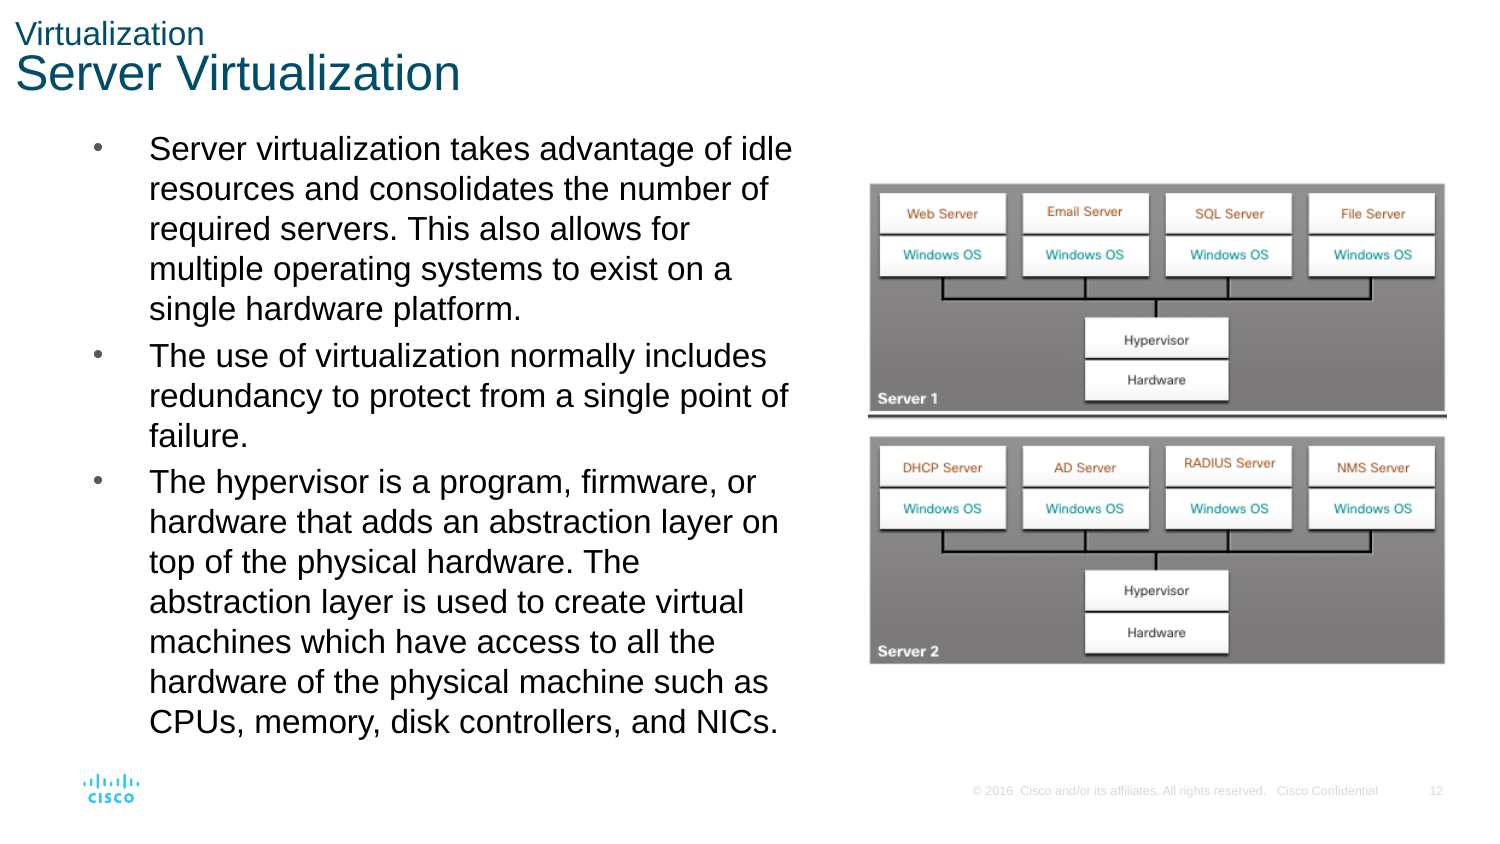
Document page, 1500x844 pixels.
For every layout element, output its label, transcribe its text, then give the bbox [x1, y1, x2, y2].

title Virtualization Server Virtualization [0, 0, 1369, 121]
list Server virtualization takes advantage of idle resources and consolidates the number of required servers. This also allows for multiple operating systems to exist on a single hardware platform. The use of virtualization normally includes redundancy to protect from a single point of failure. The hypervisor is a program, firmware, or hardware that adds an abstraction layer on top of the physical hardware. The abstraction layer is used to create virtual machines which have access to all the hardware of the physical machine such as CPUs, memory, disk controllers, and NICs. [77, 120, 810, 726]
picture [868, 180, 1447, 665]
